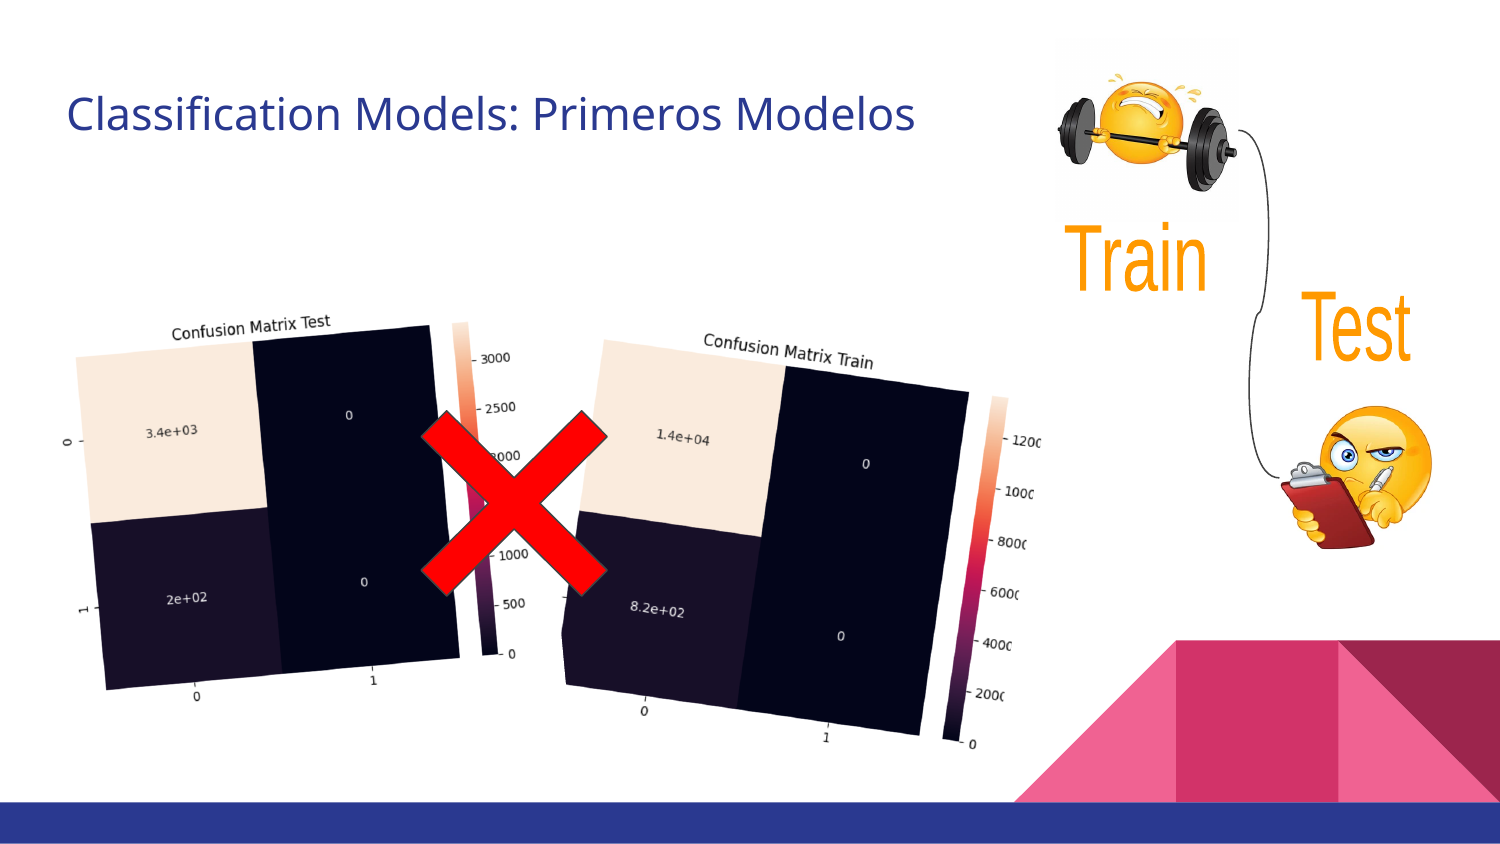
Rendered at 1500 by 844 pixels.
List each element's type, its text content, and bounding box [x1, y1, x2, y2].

picture [0, 264, 1055, 785]
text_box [1238, 129, 1280, 479]
picture [1279, 403, 1433, 553]
picture [1054, 38, 1239, 223]
title Classification Models: Primeros Modelos [51, 67, 947, 167]
